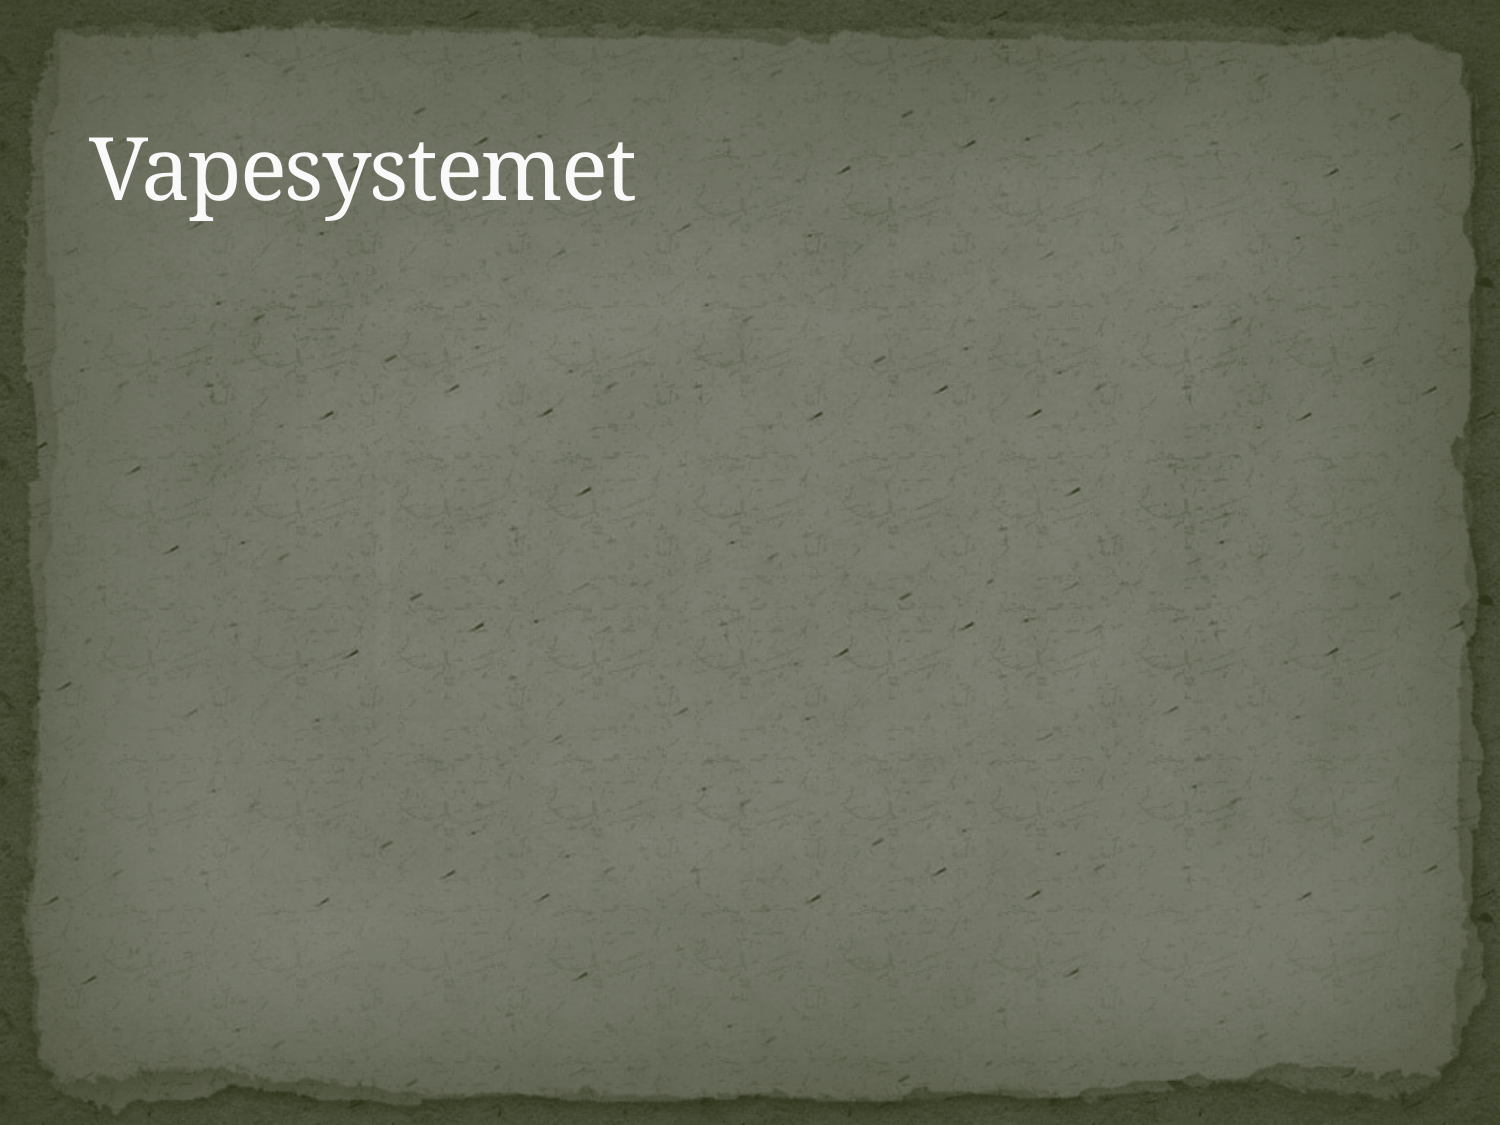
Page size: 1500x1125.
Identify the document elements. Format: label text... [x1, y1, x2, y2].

title Vapesystemet [74, 24, 1425, 225]
